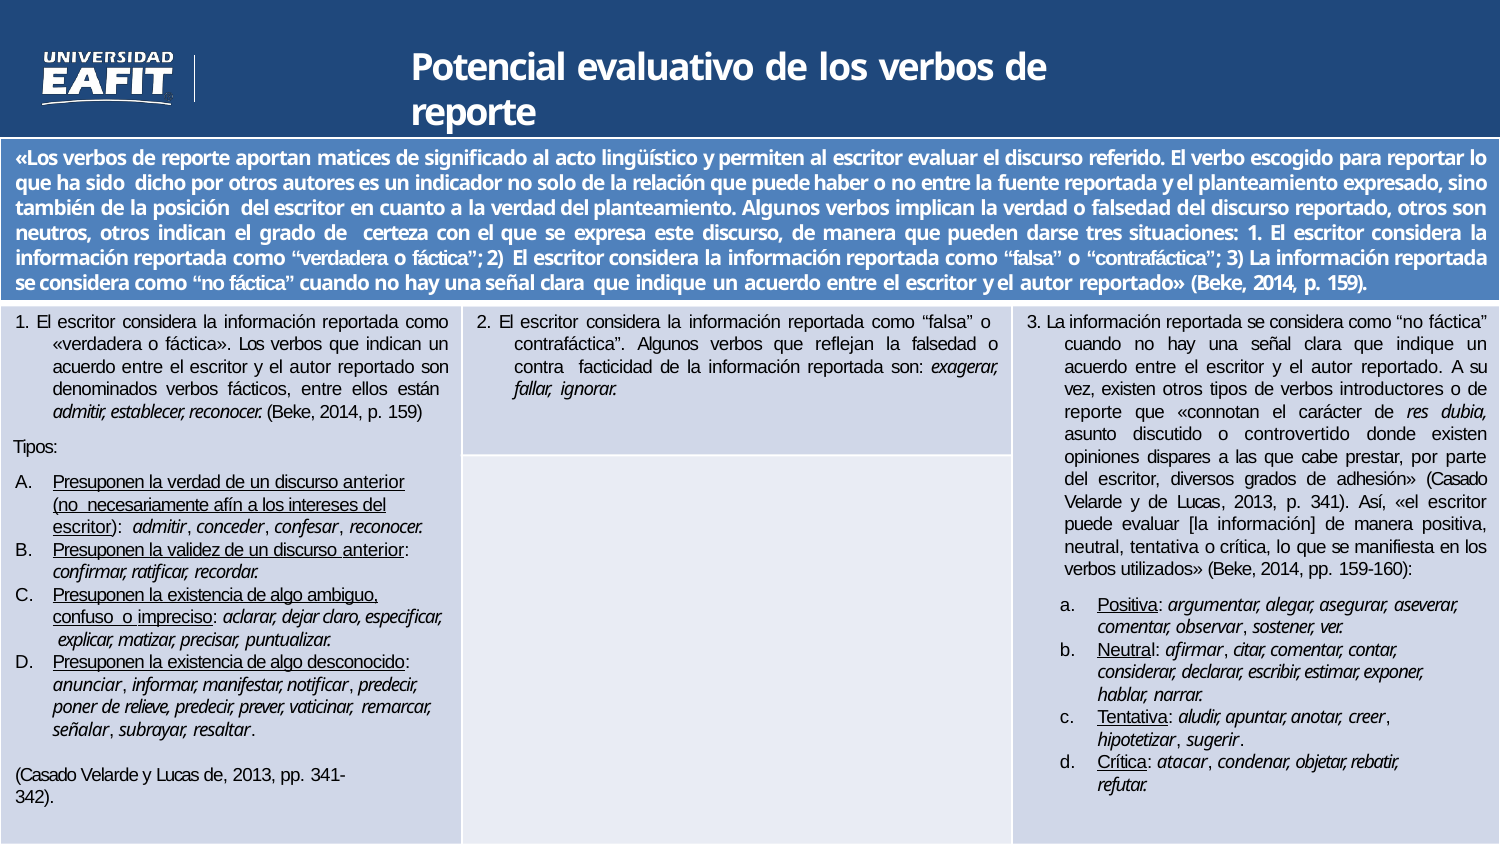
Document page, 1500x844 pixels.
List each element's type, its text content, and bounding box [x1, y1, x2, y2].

text_box [0, 0, 1500, 138]
text_box [1012, 307, 1499, 844]
text_box [462, 457, 1011, 844]
text_box [462, 307, 1011, 454]
text_box 3. La información reportada se considera como “no fáctica” cuando no hay una señal clara que indique un acuerdo entre el escritor y el autor reportado. A su vez, existen otros tipos de verbos introductores o de reporte que «connotan el carácter de res dubia, asunto discutido o controvertido donde existen opiniones dispares a las que cabe prestar, por parte del escritor, diversos grados de adhesión» (Casado Velarde y de Lucas, 2013, p. 341). Así, «el escritor puede evaluar [la información] de manera positiva, neutral, tentativa o crítica, lo que se manifiesta en los verbos utilizados» (Beke, 2014, pp. 159-160): [1024, 307, 1488, 580]
text_box [1, 139, 1499, 300]
text_box «Los verbos de reporte aportan matices de significado al acto lingüístico y permiten al escritor evaluar el discurso referido. El verbo escogido para reportar lo que ha sido dicho por otros autores es un indicador no solo de la relación que puede haber o no entre la fuente reportada y el planteamiento expresado, sino también de la posición del escritor en cuanto a la verdad del planteamiento. Algunos verbos implican la verdad o falsedad del discurso reportado, otros son neutros, otros indican el grado de certeza con el que se expresa este discurso, de manera que pueden darse tres situaciones: 1. El escritor considera la información reportada como “verdadera o fáctica”; 2) El escritor considera la información reportada como “falsa” o “contrafáctica”; 3) La información reportada se considera como “no fáctica” cuando no hay una señal clara que indique un acuerdo entre el escritor y el autor reportado» (Beke, 2014, p. 159). [12, 142, 1488, 295]
text_box [29, 42, 178, 115]
text_box 2. El escritor considera la información reportada como “falsa” o contrafáctica”. Algunos verbos que reflejan la falsedad o contra facticidad de la información reportada son: exagerar, fallar, ignorar. [474, 307, 999, 400]
title Potencial evaluativo de los verbos de reporte [408, 40, 1111, 138]
text_box Presuponen la verdad de un discurso anterior (no necesariamente afín a los intereses del escritor): admitir, conceder, confesar, reconocer. Presuponen la validez de un discurso anterior: confirmar, ratificar, recordar. Presuponen la existencia de algo ambiguo, confuso o impreciso: aclarar, dejar claro, especificar, explicar, matizar, precisar, puntualizar. Presuponen la existencia de algo desconocido: anunciar, informar, manifestar, notificar, predecir, poner de relieve, predecir, prever, vaticinar, remarcar, señalar, subrayar, resaltar. [12, 467, 444, 740]
text_box Positiva: argumentar, alegar, asegurar, aseverar, comentar, observar, sostener, ver. Neutral: afirmar, citar, comentar, contar, considerar, declarar, escribir, estimar, exponer, hablar, narrar. Tentativa: aludir, apuntar, anotar, creer, hipotetizar, sugerir. Crítica: atacar, condenar, objetar, rebatir, refutar. [1058, 590, 1478, 795]
text_box (Casado Velarde y Lucas de, 2013, pp. 341-342). [12, 760, 380, 808]
text_box 1. El escritor considera la información reportada como «verdadera o fáctica». Los verbos que indican un acuerdo entre el escritor y el autor reportado son denominados verbos fácticos, entre ellos están admitir, establecer, reconocer. (Beke, 2014, p. 159) Tipos: [12, 307, 449, 458]
text_box [1, 307, 461, 844]
text_box [1, 300, 1499, 307]
